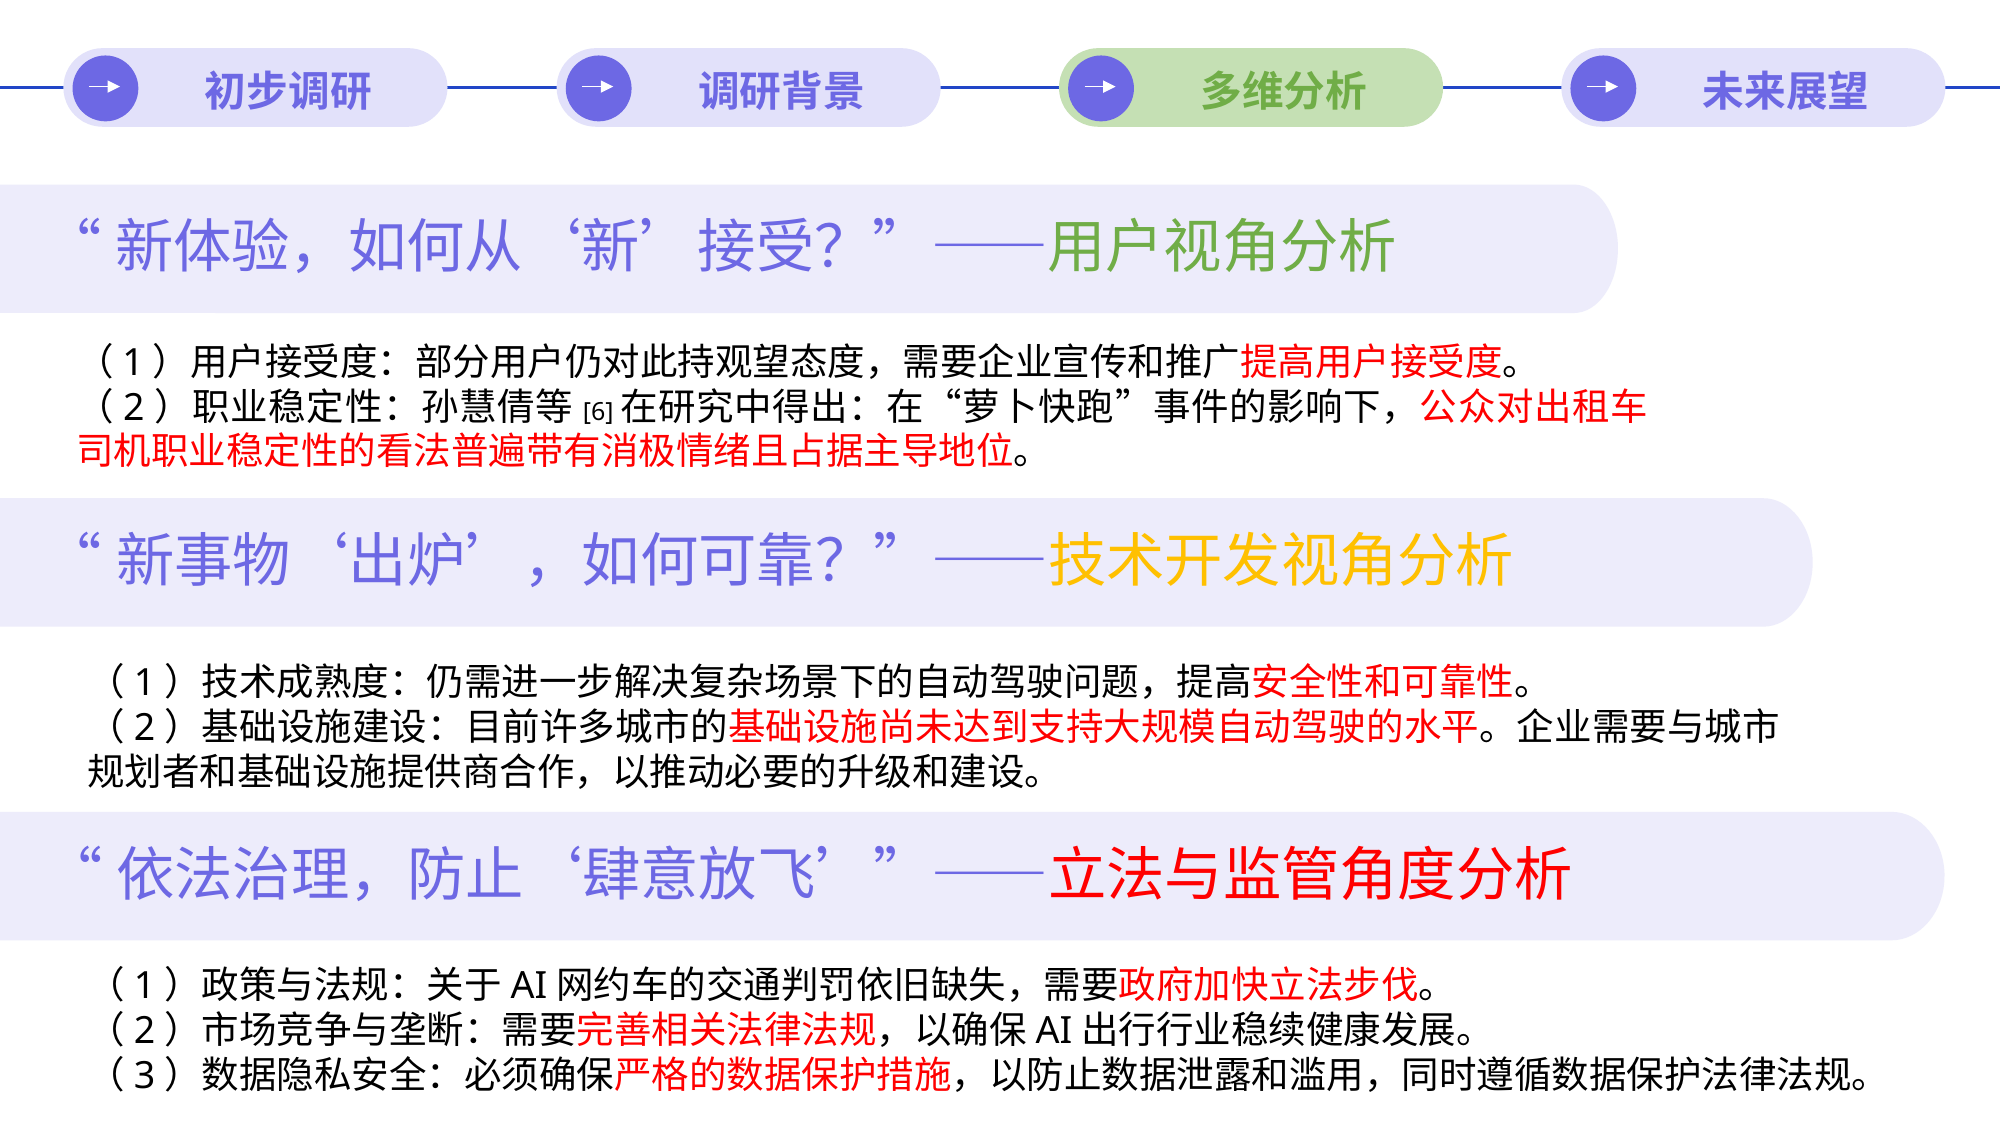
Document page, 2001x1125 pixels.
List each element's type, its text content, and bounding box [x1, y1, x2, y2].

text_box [1561, 48, 1946, 127]
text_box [63, 48, 448, 127]
text_box “依法治理，防止‘肆意放飞’”——立法与监管角度分析 [29, 829, 1588, 915]
text_box [0, 183, 1620, 315]
text_box “新体验，如何从‘新’接受？”——用户视角分析 [28, 202, 1413, 288]
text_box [556, 48, 941, 127]
text_box [0, 810, 1946, 942]
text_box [1058, 48, 1444, 127]
text_box （1）政策与法规：关于AI网约车的交通判罚依旧缺失，需要政府加快立法步伐。 （2）市场竞争与垄断：需要完善相关法律法规，以确保AI出行行业稳续健康发展。 （3）数据隐私安全：必须确保严格的数据保护措施，以防止数据泄露和滥用，同时遵循数据保护法律法规。 [72, 953, 1932, 1104]
text_box （1）用户接受度：部分用户仍对此持观望态度，需要企业宣传和推广提高用户接受度。 （2）职业稳定性：孙慧倩等[6]在研究中得出：在“萝卜快跑”事件的影响下，公众对出租车司机职业稳定性的看法普遍带有消极情绪且占据主导地位。 [61, 330, 1663, 480]
text_box [0, 497, 1814, 628]
text_box （1）技术成熟度：仍需进一步解决复杂场景下的自动驾驶问题，提高安全性和可靠性。 （2）基础设施建设：目前许多城市的基础设施尚未达到支持大规模自动驾驶的水平。企业需要与城市规划者和基础设施提供商合作，以推动必要的升级和建设。 [72, 650, 1795, 801]
text_box “新事物‘出炉’，如何可靠？”——技术开发视角分析 [28, 515, 1530, 601]
